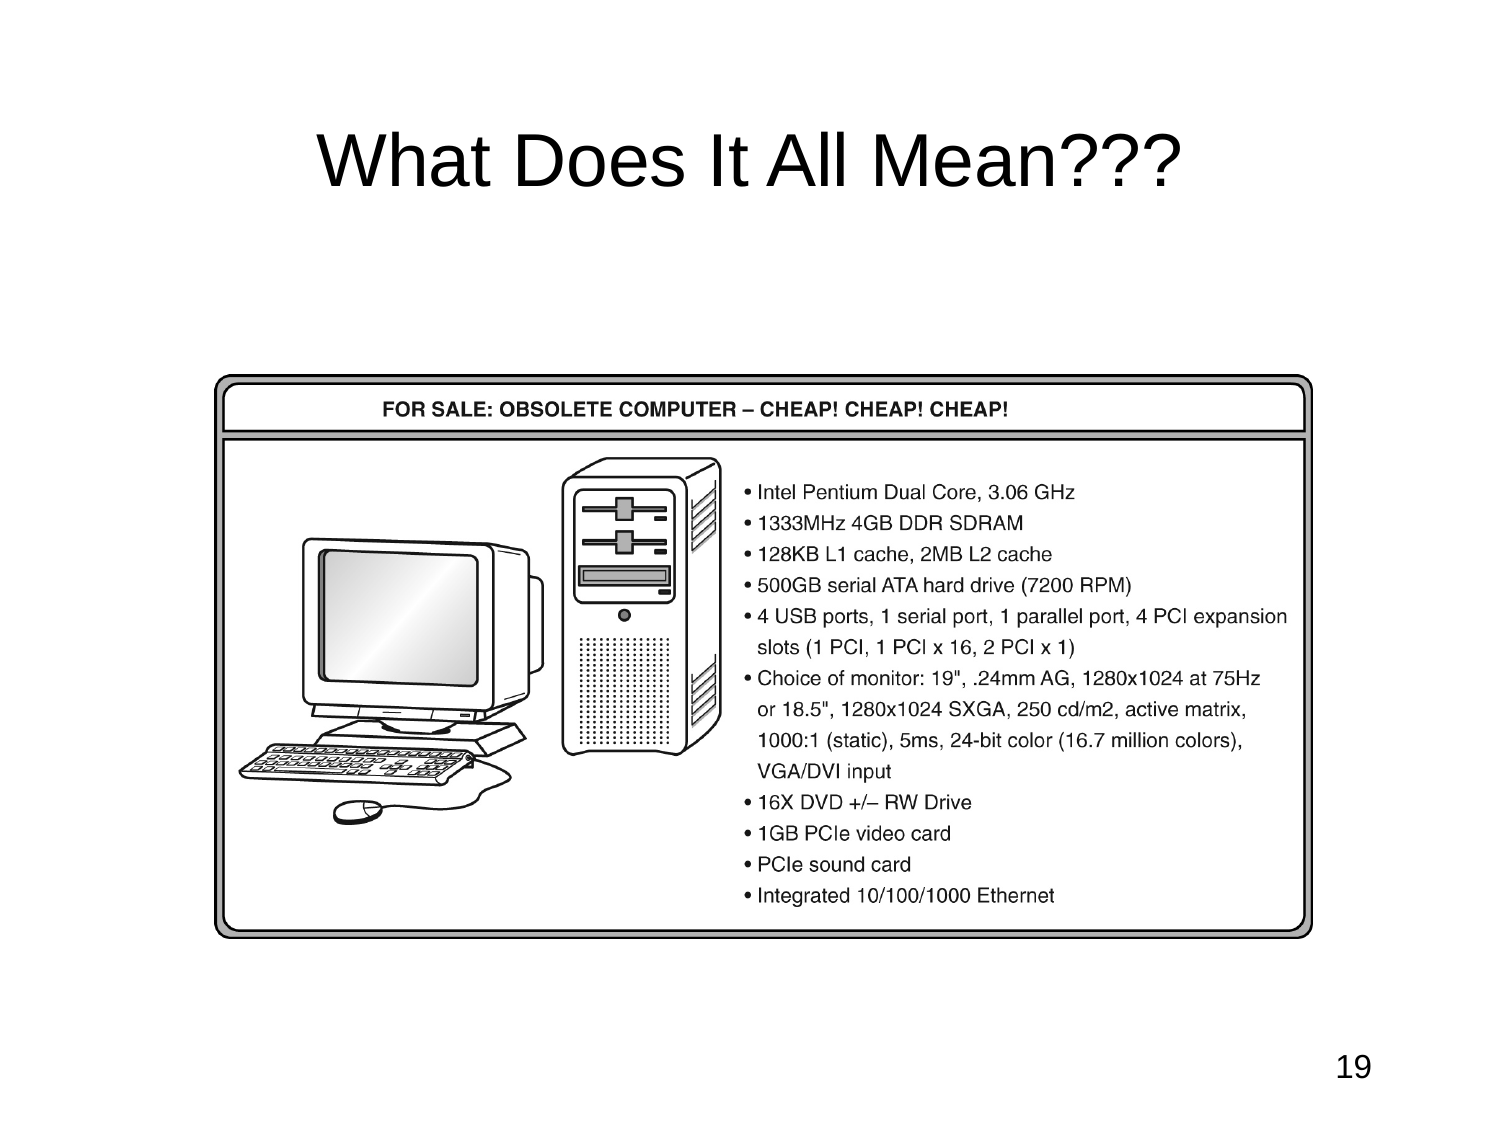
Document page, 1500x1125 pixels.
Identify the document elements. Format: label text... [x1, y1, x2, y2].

title What Does It All Mean??? [112, 62, 1388, 251]
slide_number 19 [1074, 1037, 1388, 1113]
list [214, 374, 1313, 940]
